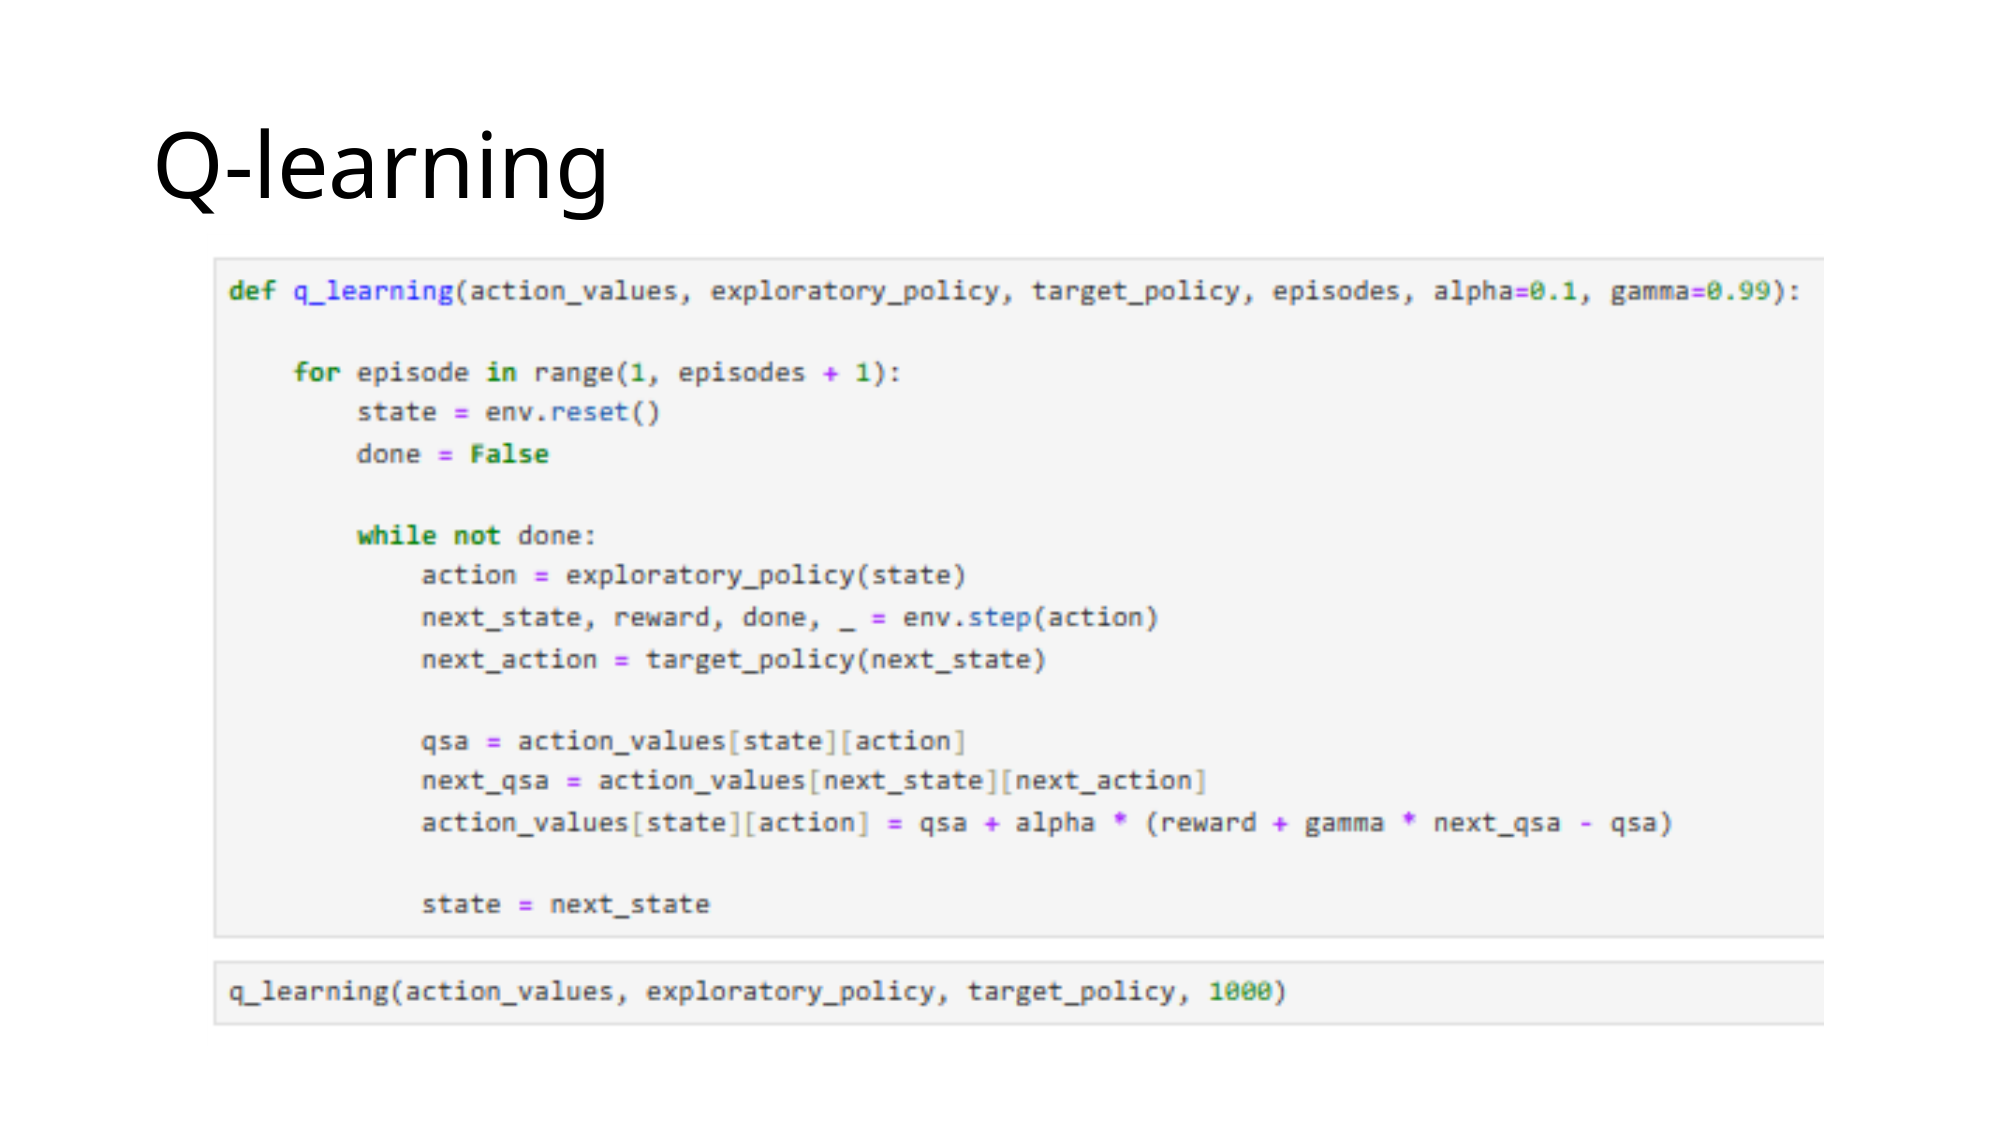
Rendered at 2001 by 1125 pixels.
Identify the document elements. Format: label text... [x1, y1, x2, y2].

title Q-learning [137, 59, 1863, 278]
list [205, 233, 1824, 1046]
